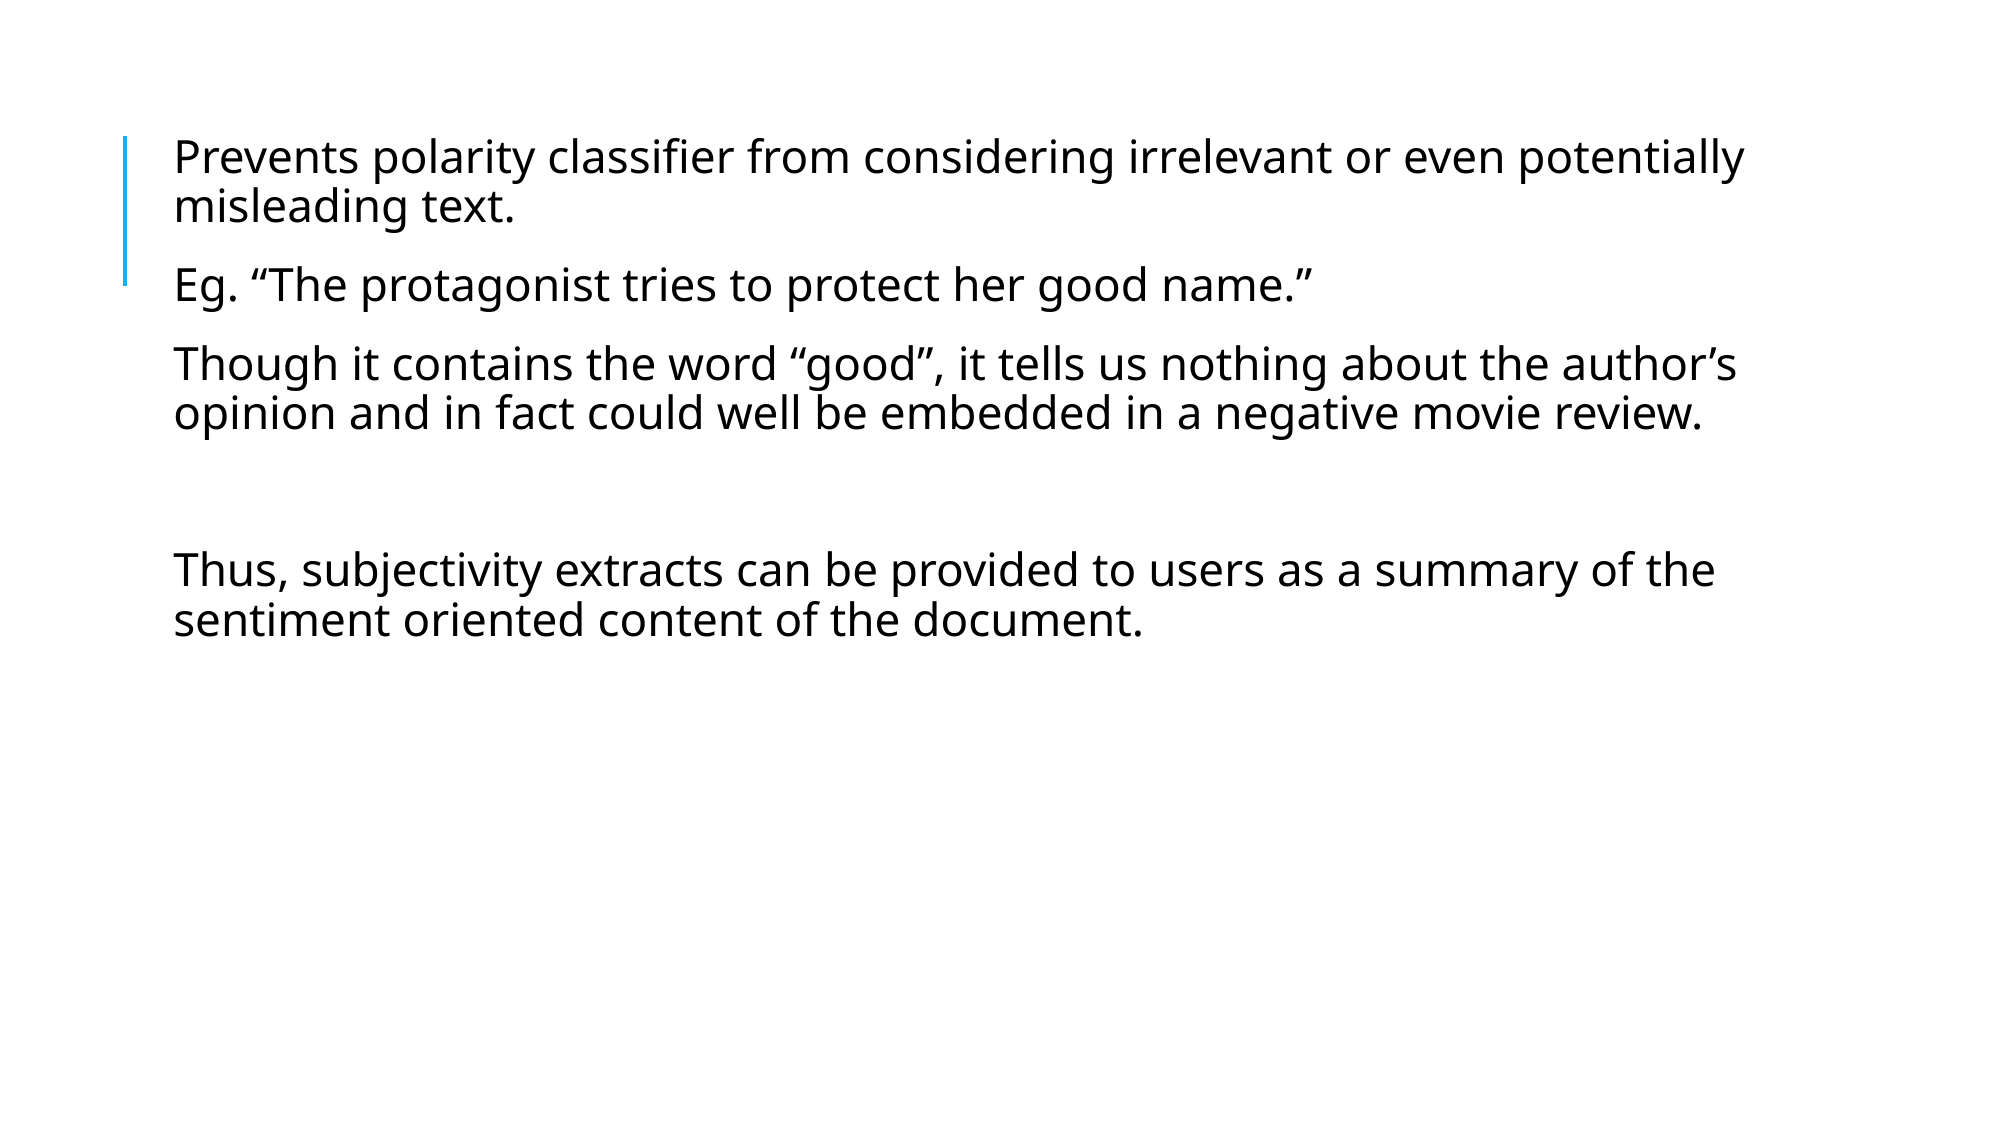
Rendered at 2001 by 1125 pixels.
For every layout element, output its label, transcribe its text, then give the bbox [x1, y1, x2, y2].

list Prevents polarity classifier from considering irrelevant or even potentially misleading text. Eg. “The protagonist tries to protect her good name.” Though it contains the word “good”, it tells us nothing about the author’s opinion and in fact could well be embedded in a negative movie review. Thus, subjectivity extracts can be provided to users as a summary of the sentiment oriented content of the document. [150, 126, 1818, 980]
